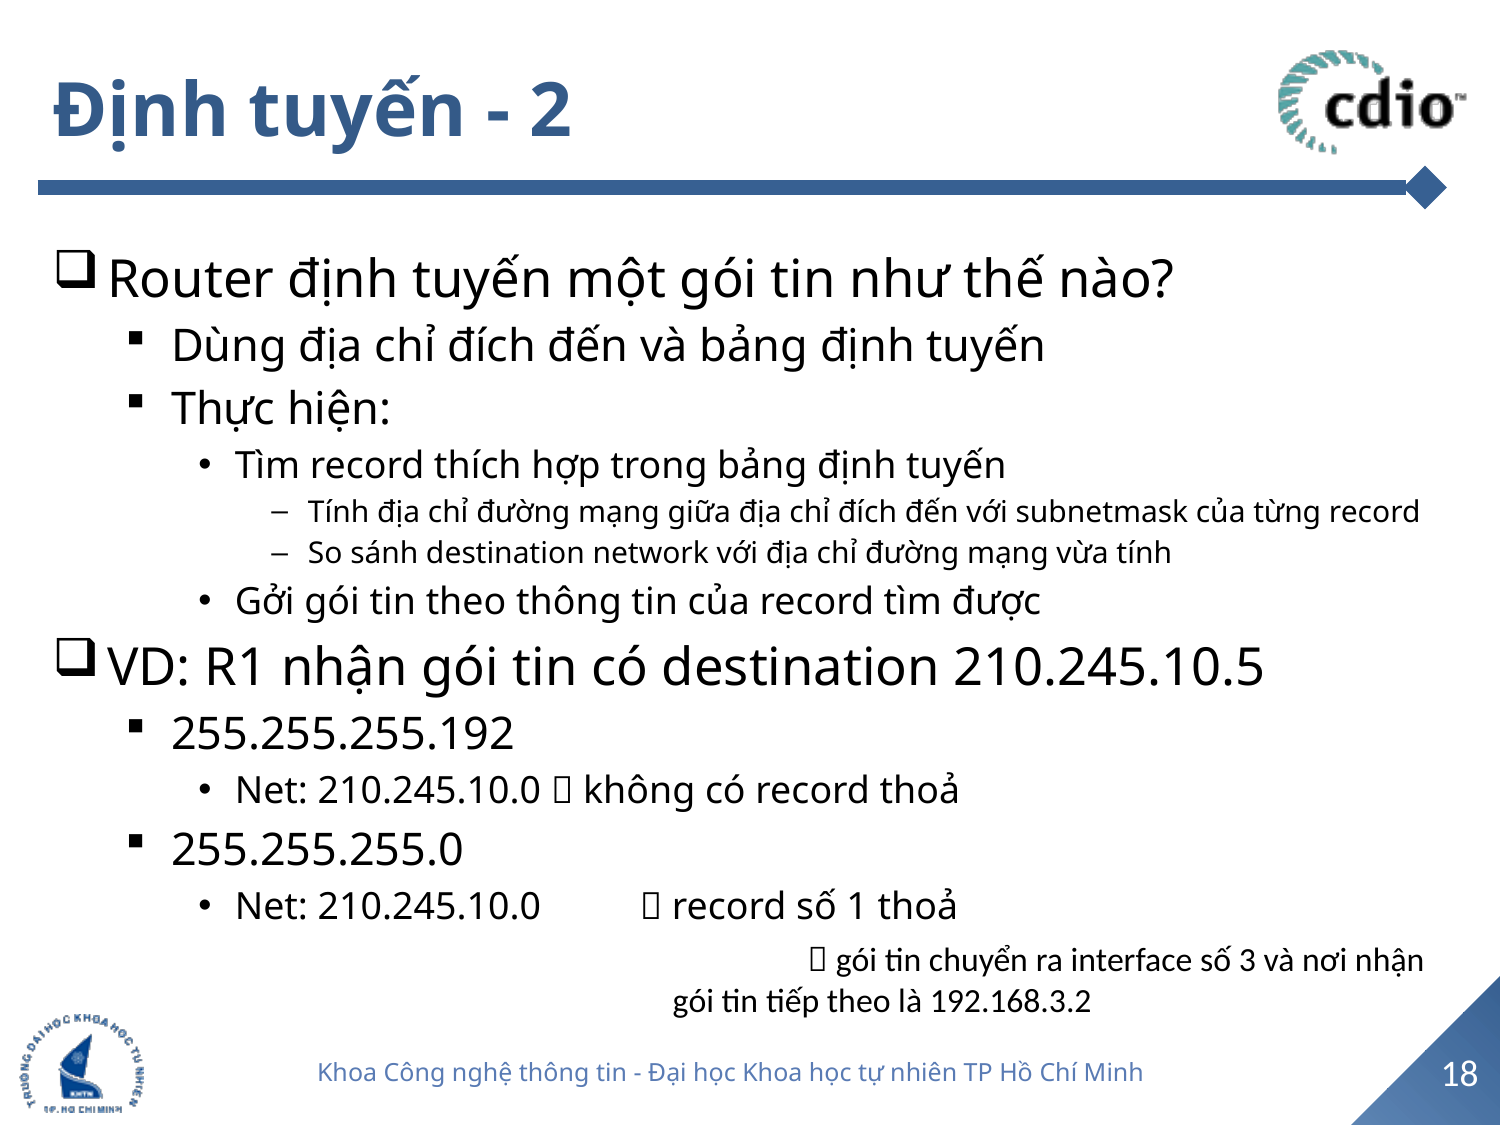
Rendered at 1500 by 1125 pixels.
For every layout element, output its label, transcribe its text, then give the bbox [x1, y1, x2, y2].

footer Khoa Công nghệ thông tin - Đại học Khoa học tự nhiên TP Hồ Chí Minh [187, 1043, 1275, 1104]
slide_number 18 [1419, 1041, 1500, 1102]
list Router định tuyến một gói tin như thế nào? Dùng địa chỉ đích đến và bảng định tuyến Thực hiện: Tìm record thích hợp trong bảng định tuyến Tính địa chỉ đường mạng giữa địa chỉ đích đến với subnetmask của từng record So sánh destination network với địa chỉ đường mạng vừa tính Gởi gói tin theo thông tin của record tìm được VD: R1 nhận gói tin có destination 210.245.10.5 255.255.255.192 Net: 210.245.10.0  không có record thoả 255.255.255.0 Net: 210.245.10.0  record số 1 thoả  gói tin chuyển ra interface số 3 và nơi nhận gói tin tiếp theo là 192.168.3.2 [37, 237, 1450, 1038]
picture [18, 1014, 144, 1113]
title Định tuyến - 2 [37, 12, 1473, 200]
